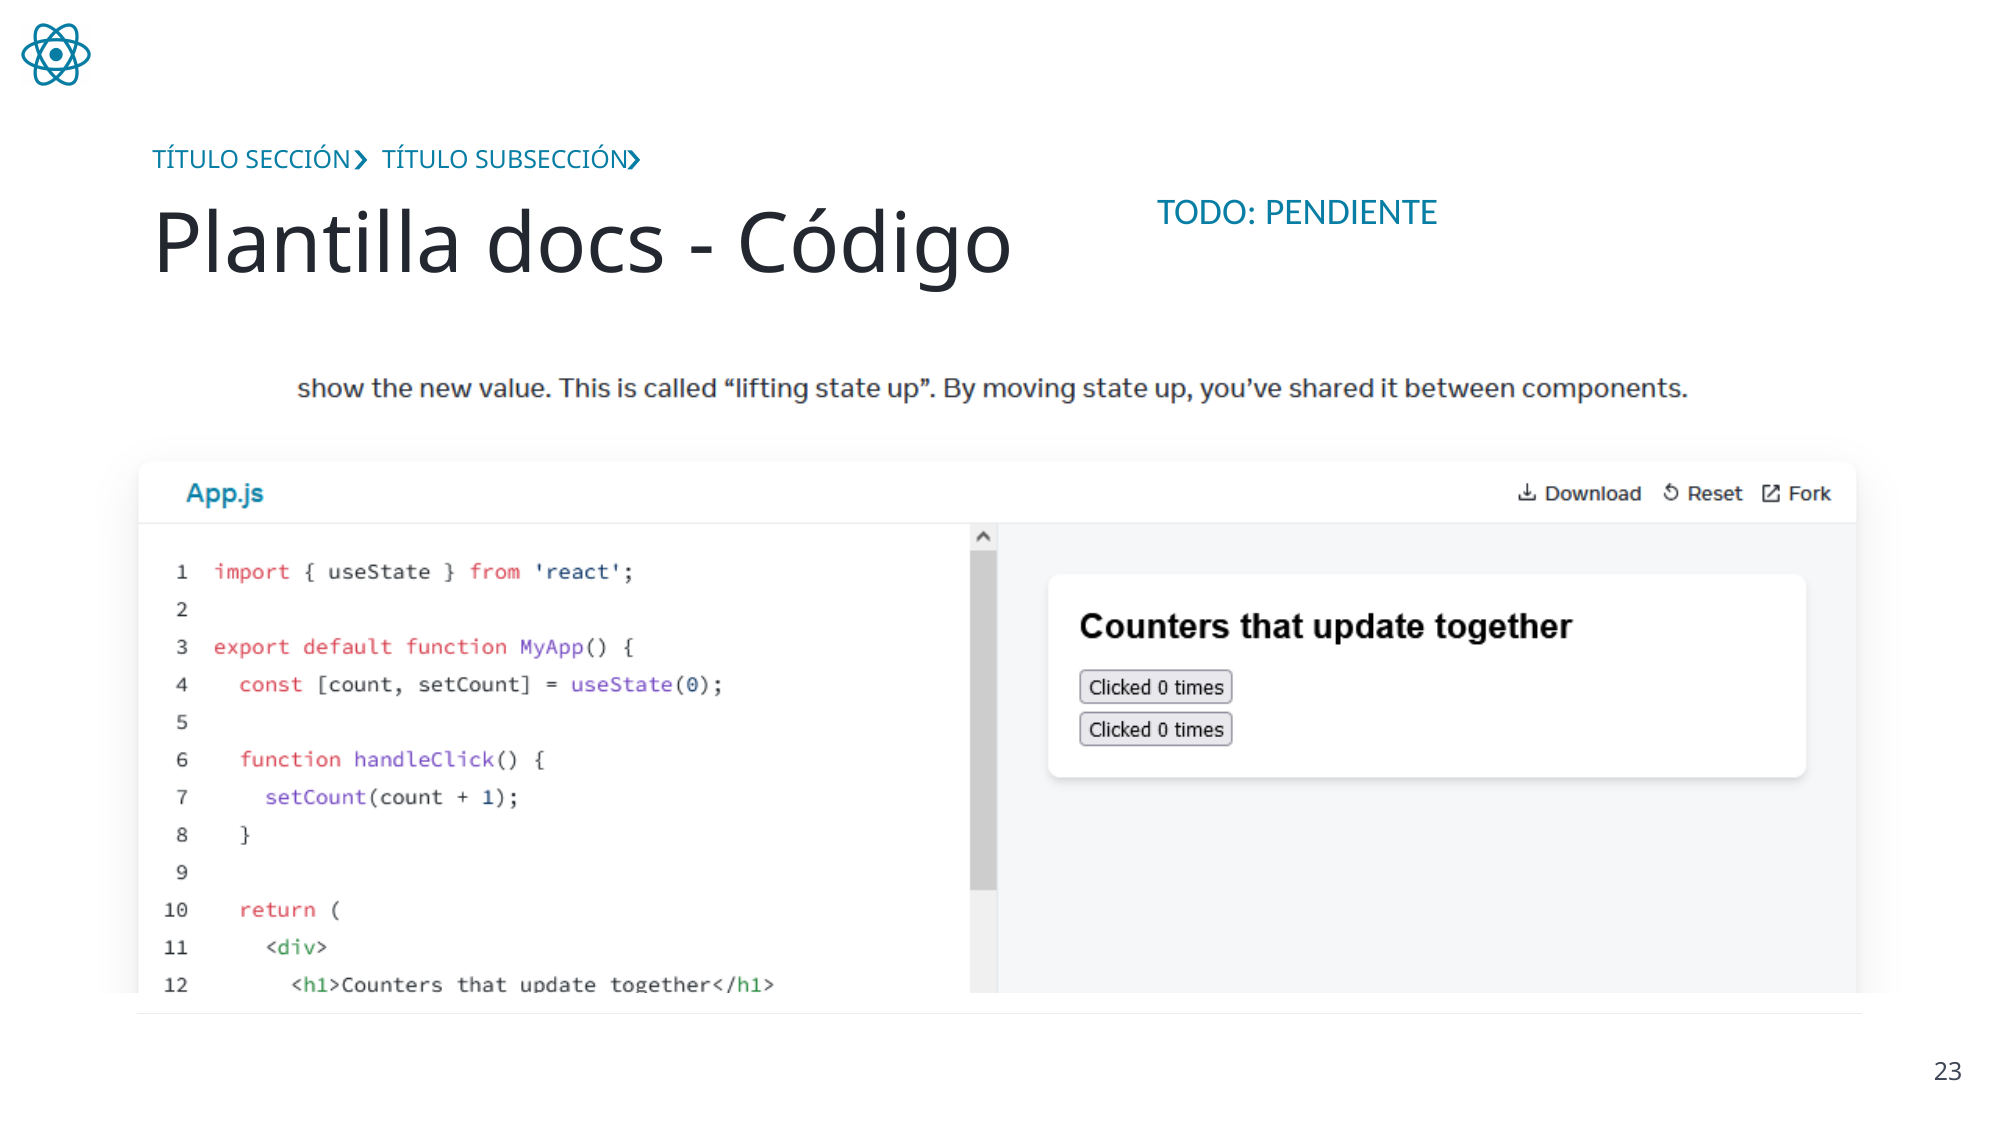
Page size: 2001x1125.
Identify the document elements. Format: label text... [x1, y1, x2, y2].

picture [48, 82, 64, 86]
text_box TODO: PENDIENTE [1142, 89, 1293, 240]
text_box TÍTULO SUBSECCIÓN [367, 132, 708, 182]
picture [25, 46, 37, 63]
picture [37, 27, 52, 40]
picture [42, 42, 70, 67]
picture [21, 23, 39, 51]
text_box [624, 149, 642, 171]
slide_number 23 [1527, 1042, 1978, 1103]
picture [60, 69, 75, 82]
picture [60, 27, 75, 40]
picture [73, 23, 91, 50]
picture [75, 46, 87, 63]
title Plantilla docs - Código [137, 181, 1863, 299]
text_box [351, 149, 367, 171]
picture [70, 363, 1930, 993]
picture [21, 58, 39, 86]
picture [73, 59, 91, 86]
text_box TÍTULO SECCIÓN [137, 132, 367, 182]
picture [48, 23, 64, 28]
picture [37, 70, 52, 82]
